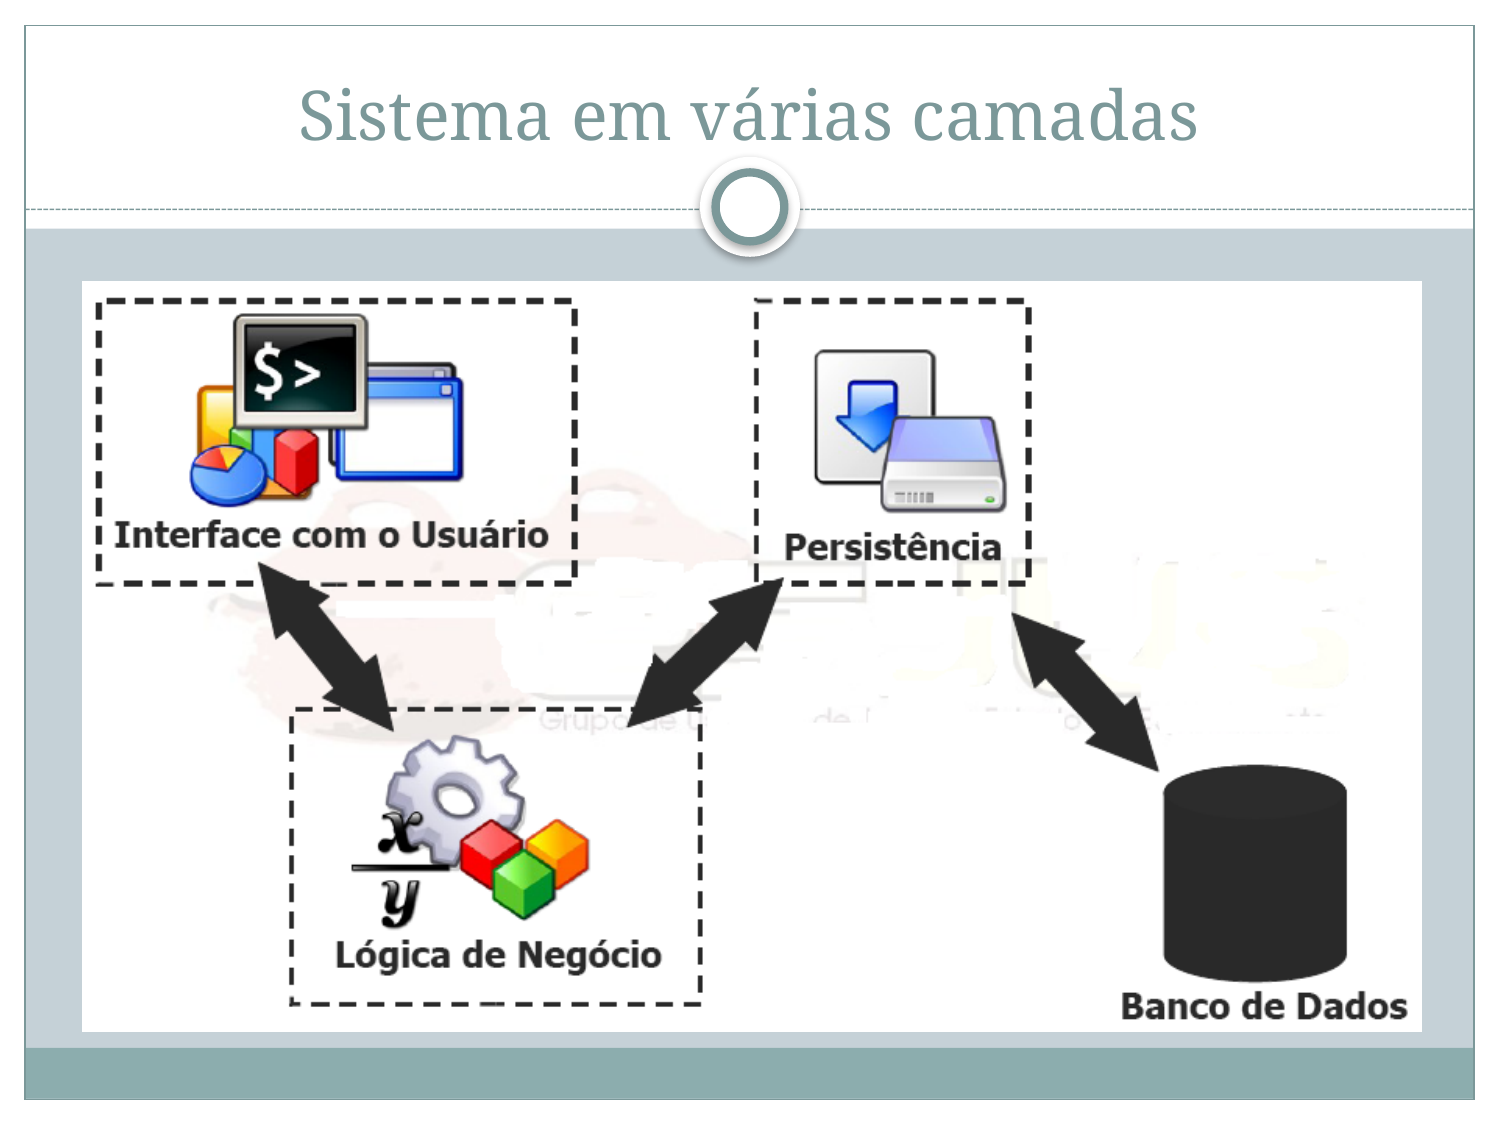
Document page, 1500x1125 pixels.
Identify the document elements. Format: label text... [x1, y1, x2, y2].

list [81, 280, 1422, 1032]
title Sistema em várias camadas [49, 37, 1450, 162]
